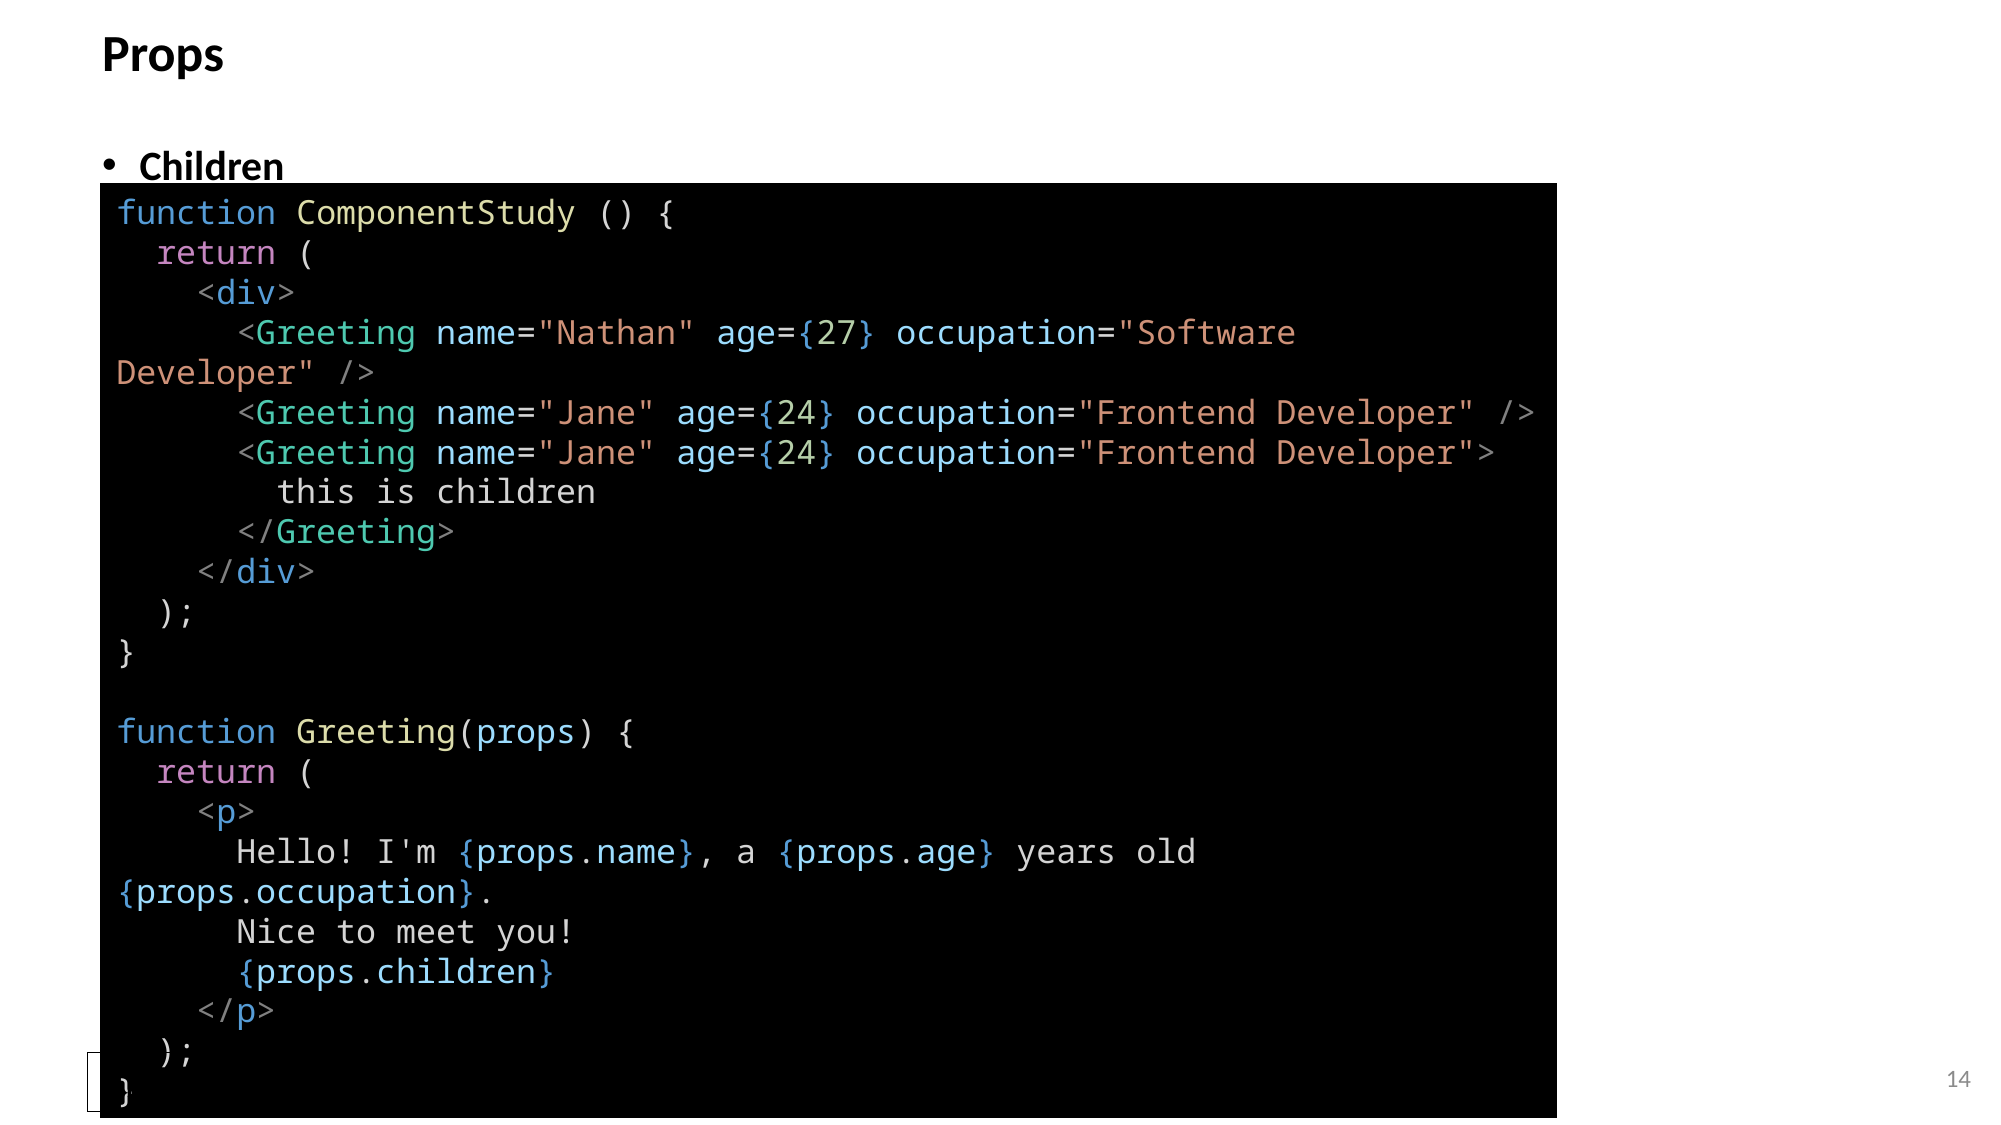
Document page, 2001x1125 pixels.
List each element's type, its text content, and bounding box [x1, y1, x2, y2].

text_box <h3>this is h3 children</h3> 로 변경해보기 [87, 1052, 997, 1112]
text_box function ComponentStudy () { return ( <div> <Greeting name="Nathan" age={27} occupation="Software Developer" /> <Greeting name="Jane" age={24} occupation="Frontend Developer" /> <Greeting name="Jane" age={24} occupation="Frontend Developer"> this is children </Greeting> </div> ); } function Greeting(props) { return ( <p> Hello! I'm {props.name}, a {props.age} years old {props.occupation}. Nice to meet you! {props.children} </p> ); } [100, 183, 1557, 1118]
title Props [87, 26, 1812, 83]
list Children [87, 106, 1946, 1052]
slide_number 14 [1557, 1047, 1987, 1108]
